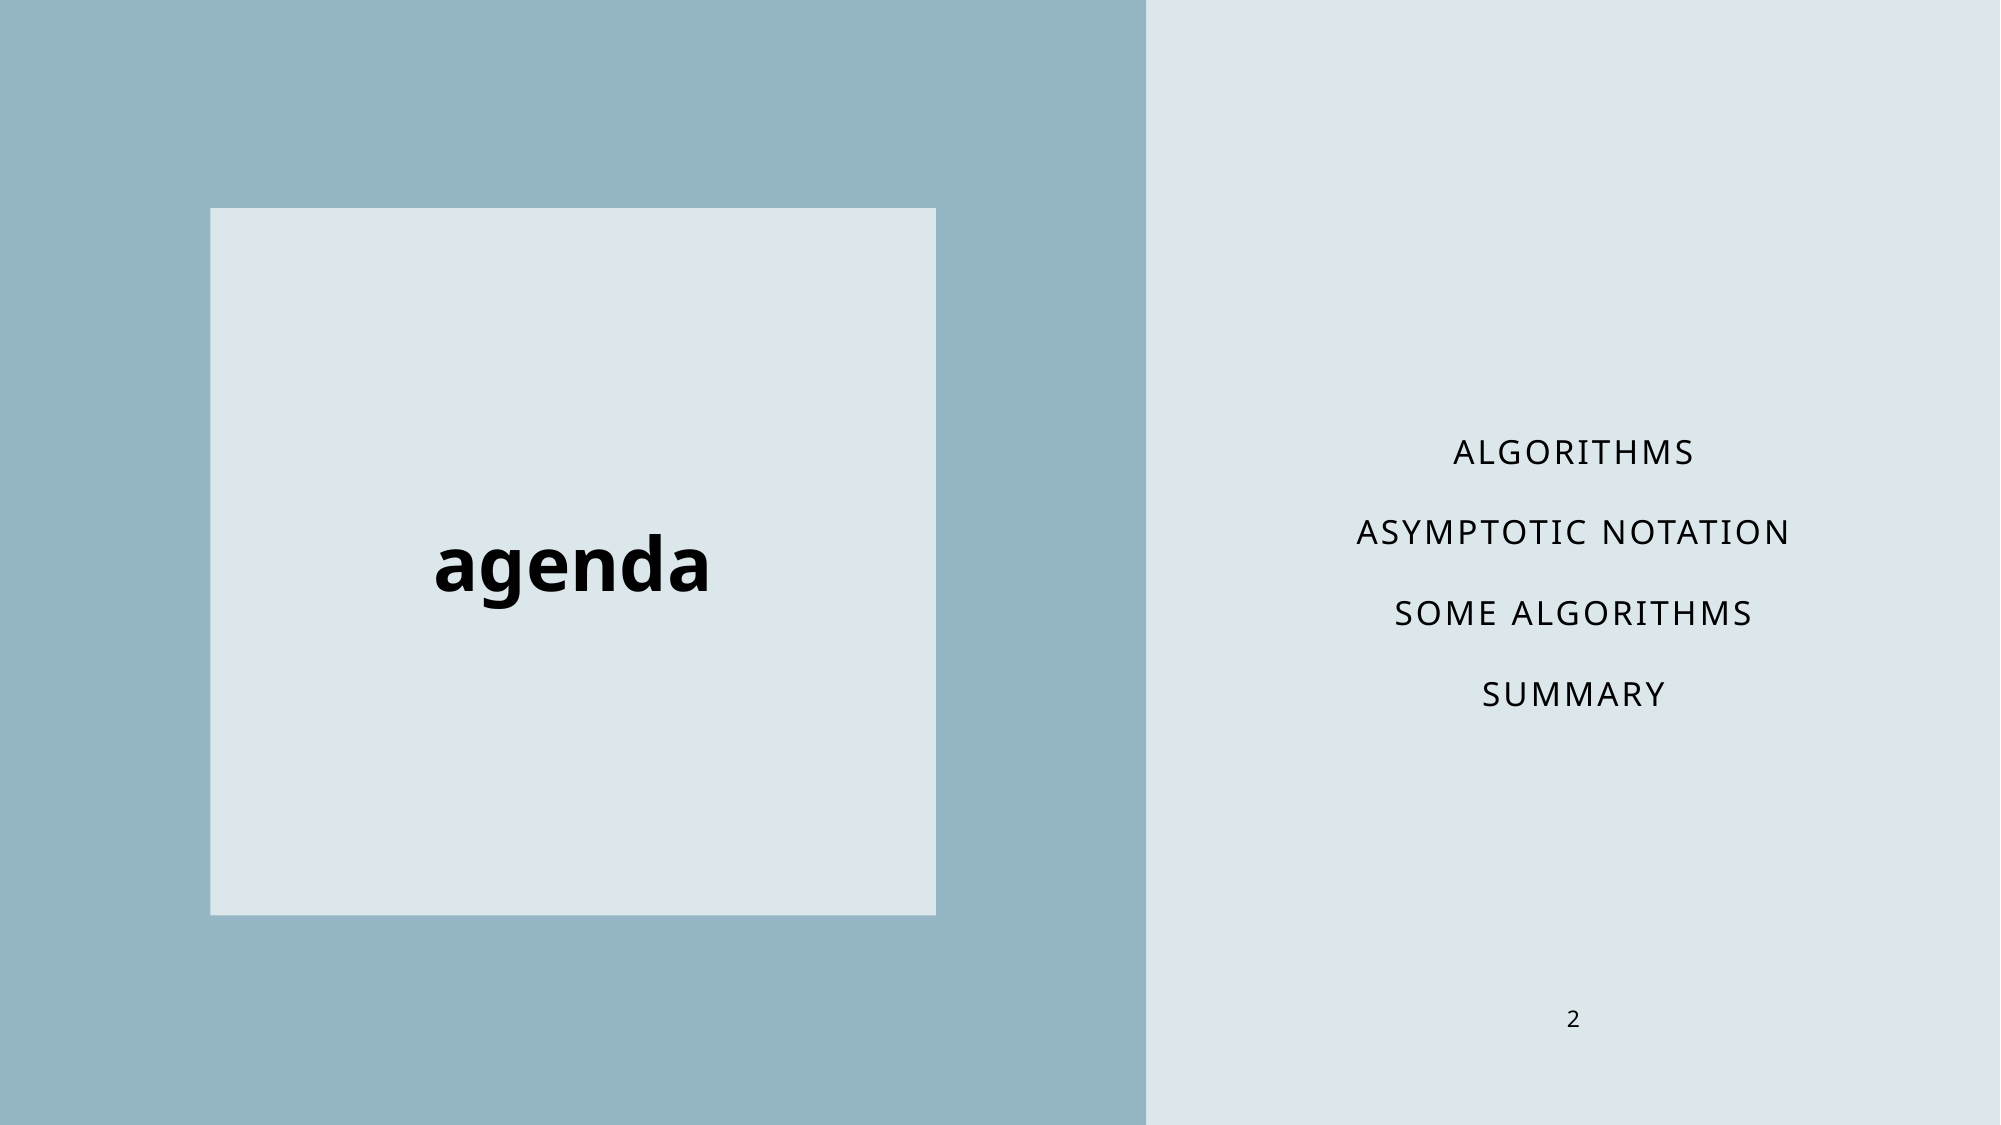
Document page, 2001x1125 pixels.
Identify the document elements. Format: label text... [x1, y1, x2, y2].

slide_number 2 [1481, 916, 1666, 1125]
title agenda [210, 208, 936, 916]
list Algorithms Asymptotic notation Some Algorithms Summary [1223, 208, 1923, 916]
